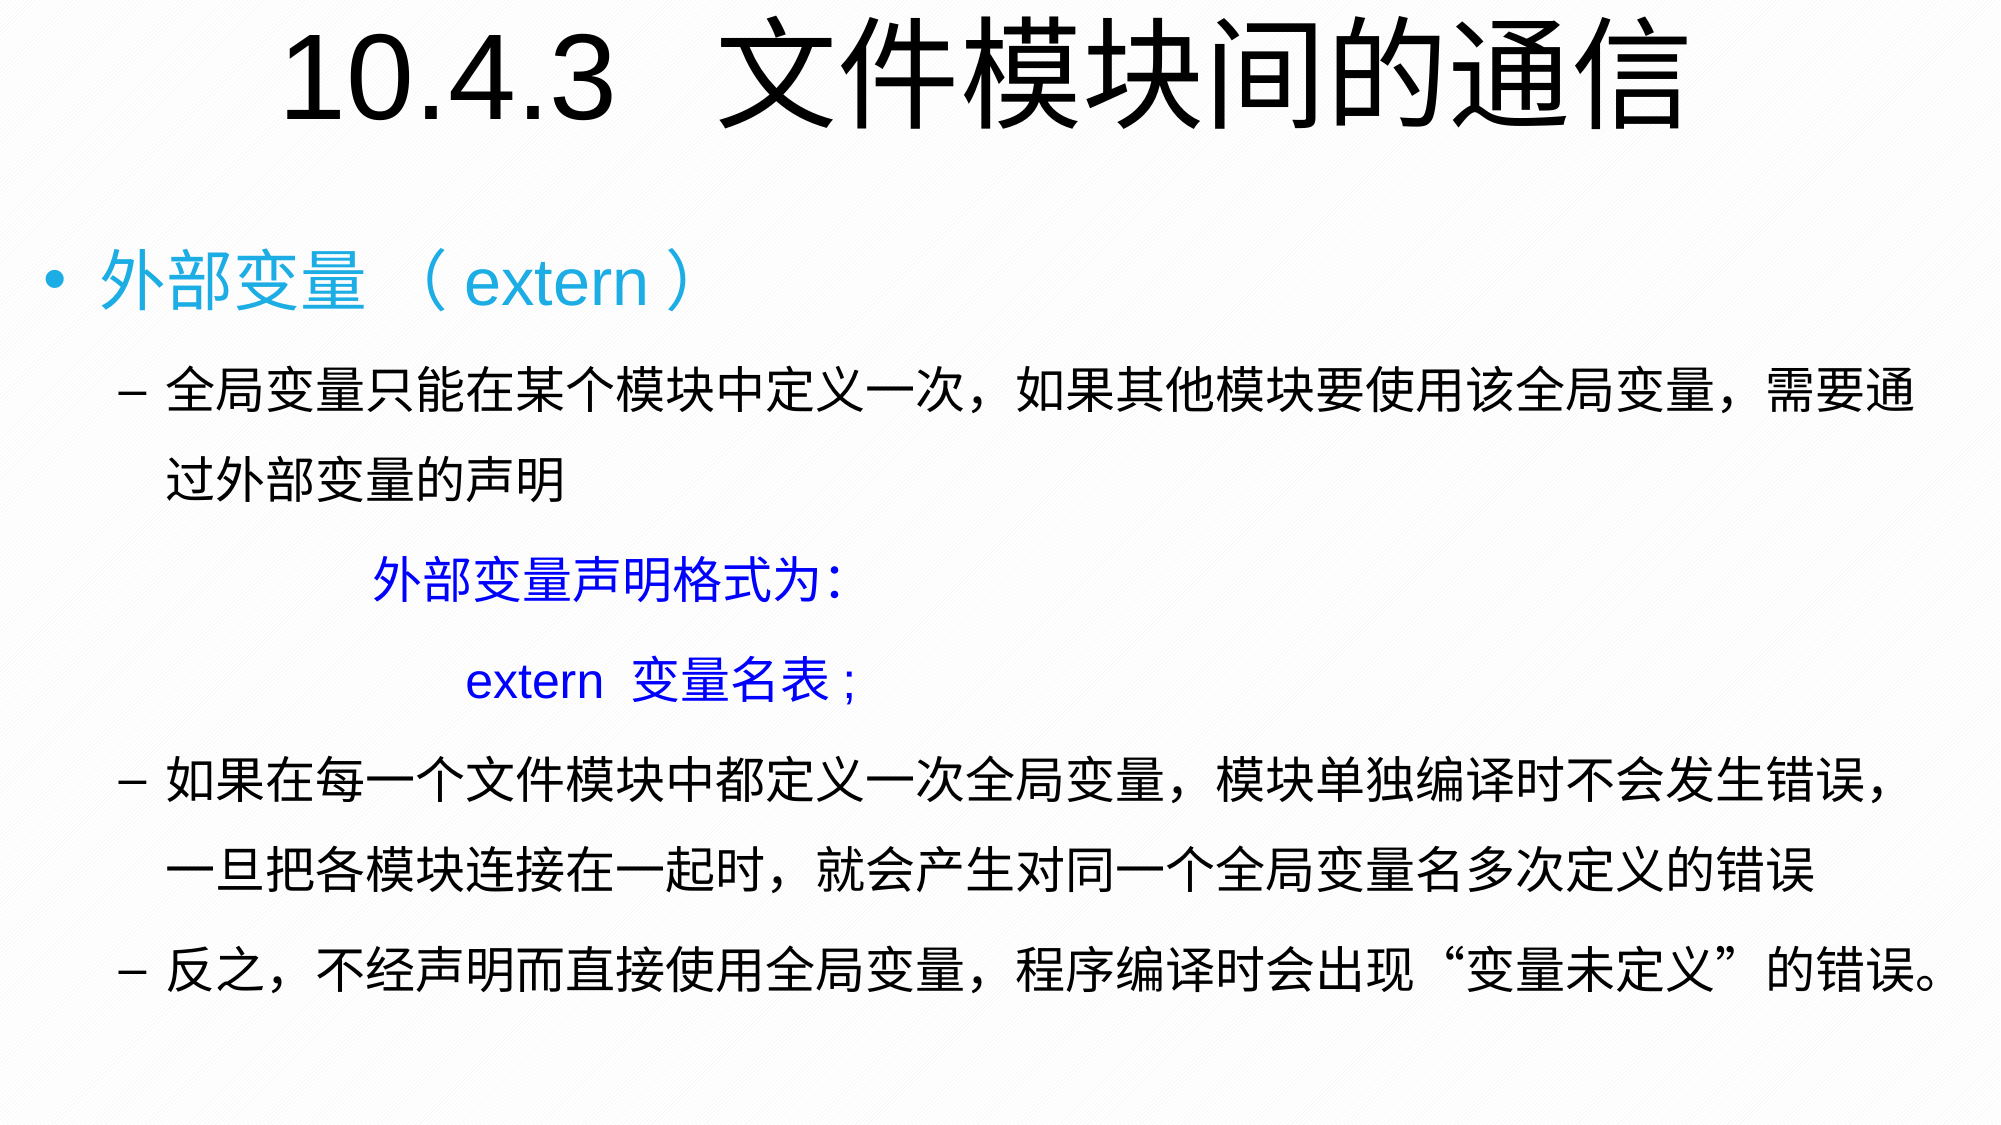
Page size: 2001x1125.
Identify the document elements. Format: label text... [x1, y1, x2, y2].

text_box 10.4.3 文件模块间的通信 [99, 0, 1900, 142]
text_box 外部变量 （extern） 全局变量只能在某个模块中定义一次，如果其他模块要使用该全局变量，需要通过外部变量的声明 外部变量声明格式为： extern 变量名表; 如果在每一个文件模块中都定义一次全局变量，模块单独编译时不会发生错误，一旦把各模块连接在一起时，就会产生对同一个全局变量名多次定义的错误 反之，不经声明而直接使用全局变量，程序编译时会出现“变量未定义”的错误。 [23, 188, 1977, 1114]
